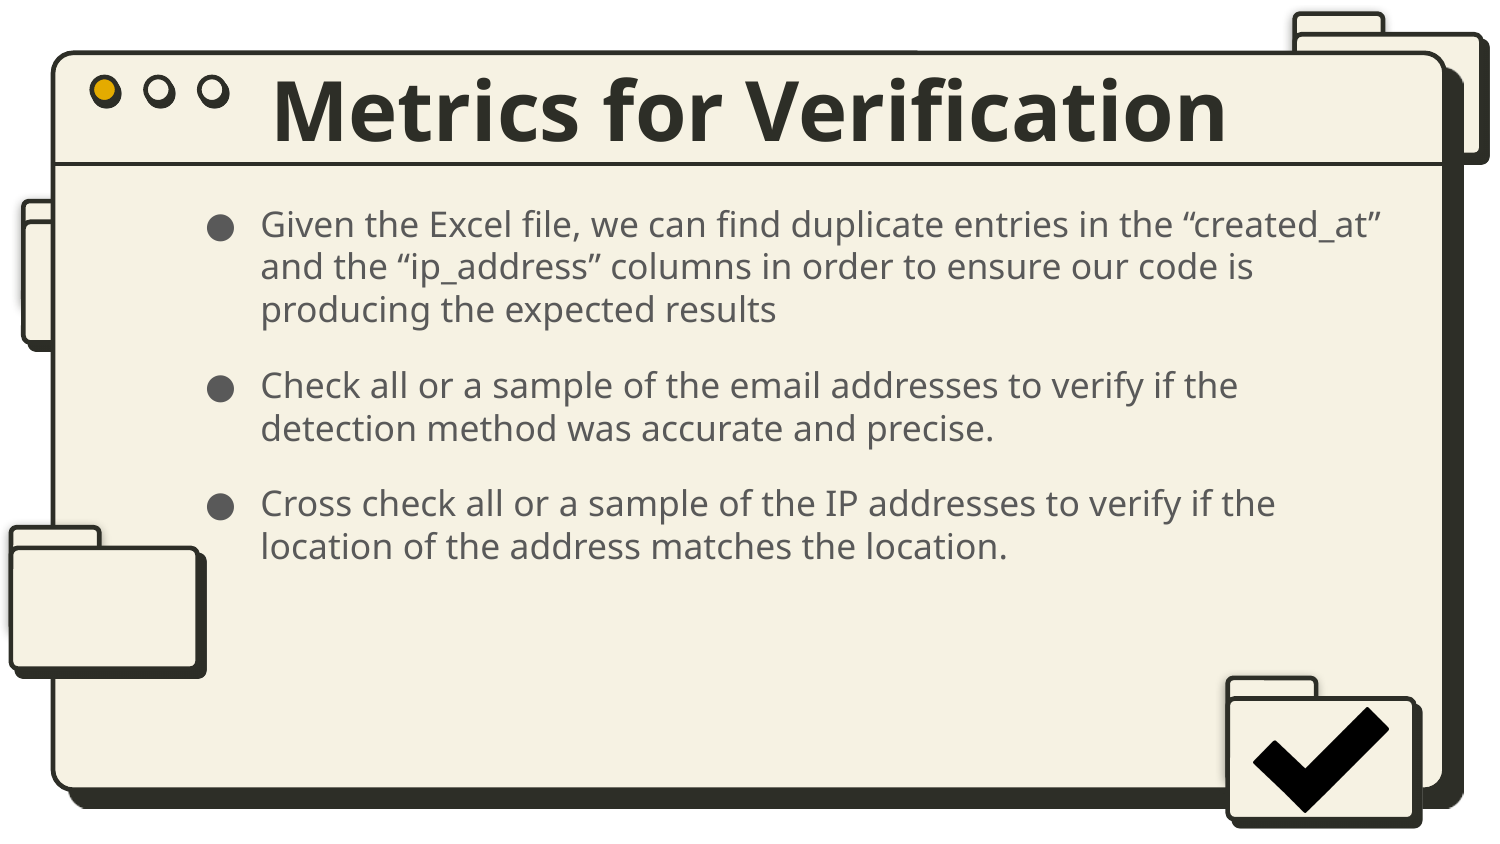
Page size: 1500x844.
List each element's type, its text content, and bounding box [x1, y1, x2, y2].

list Given the Excel file, we can find duplicate entries in the “created_at” and the “ip_address” columns in order to ensure our code is producing the expected results Check all or a sample of the email addresses to verify if the detection method was accurate and precise. Cross check all or a sample of the IP addresses to verify if the location of the address matches the location. [170, 187, 1419, 574]
picture [1252, 707, 1389, 813]
title Metrics for Verification [208, 56, 1292, 178]
